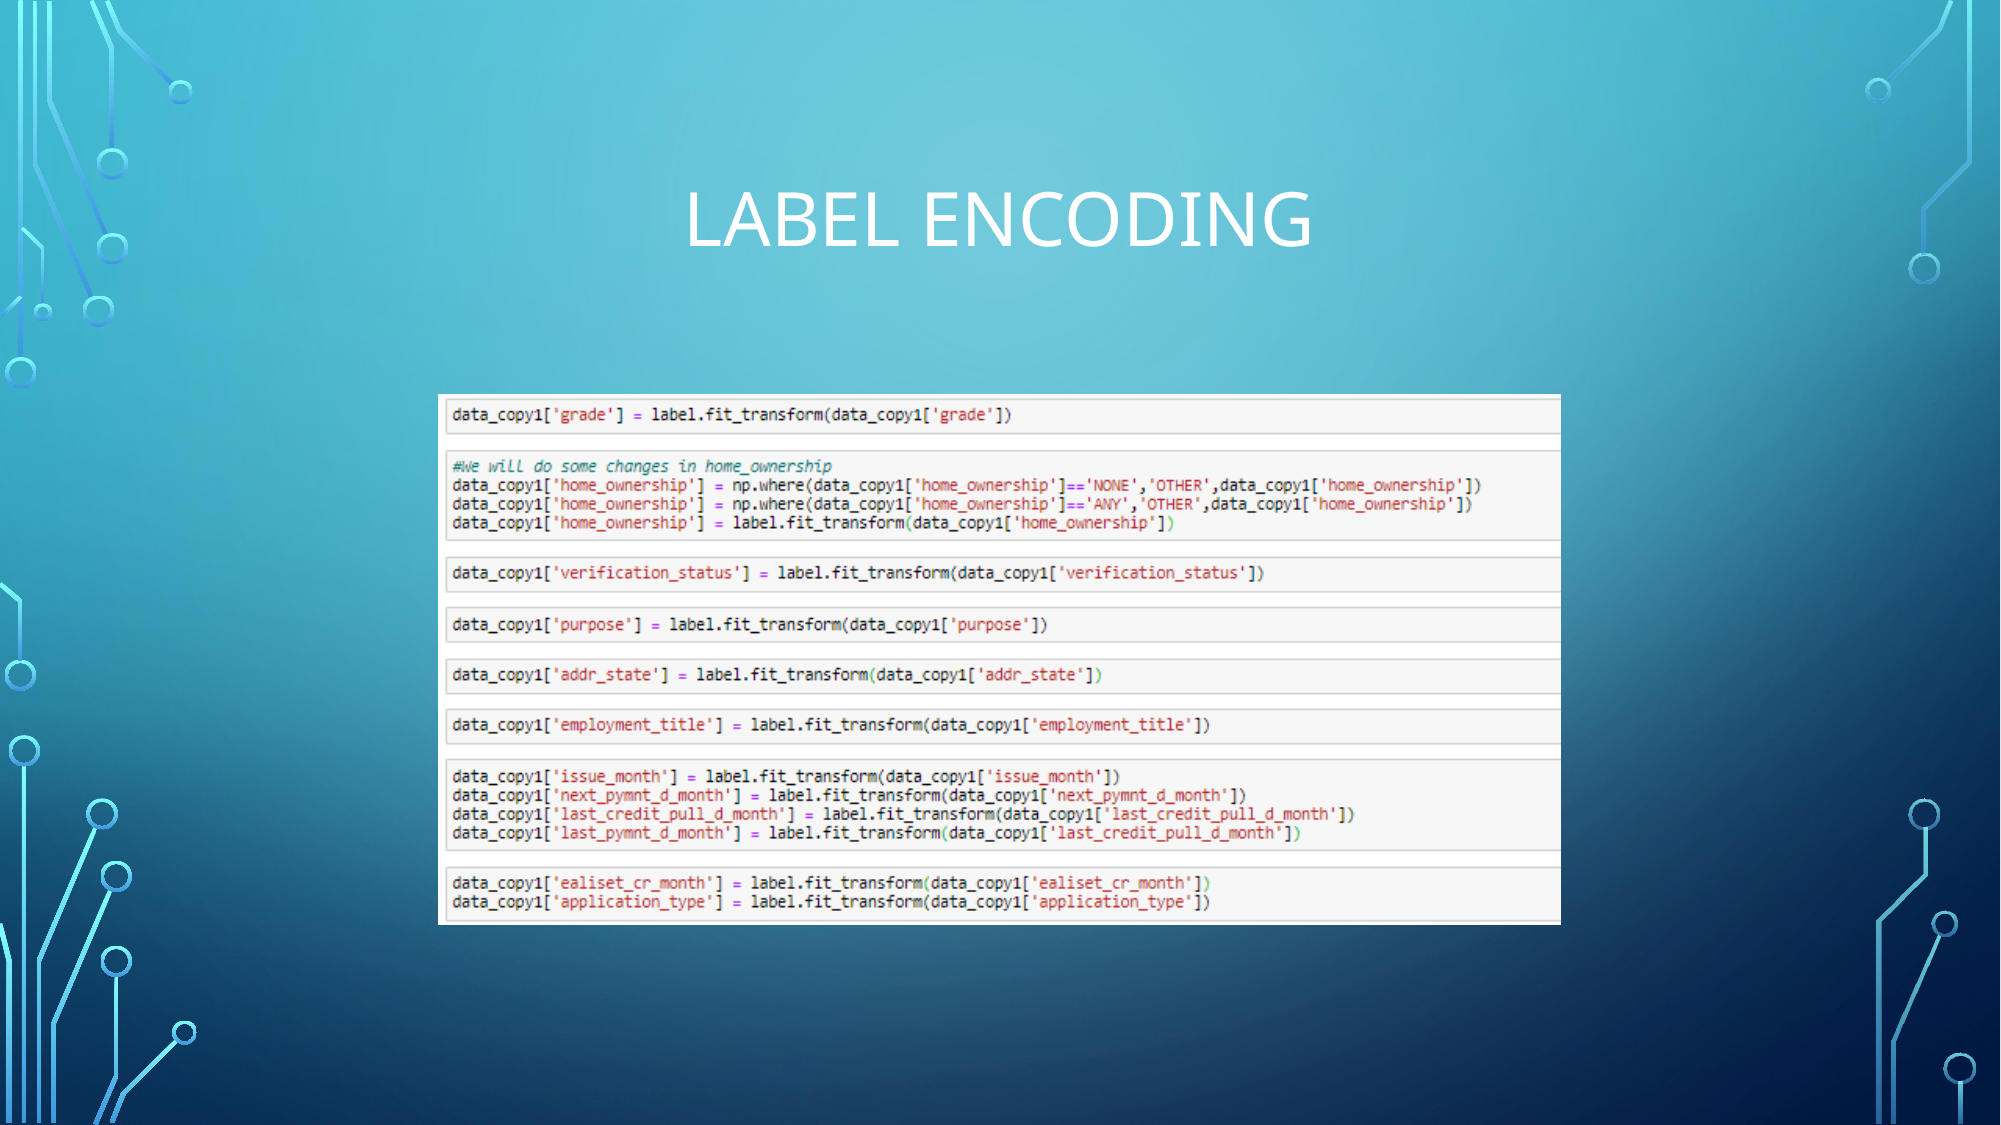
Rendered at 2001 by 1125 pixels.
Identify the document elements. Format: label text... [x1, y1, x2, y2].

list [438, 394, 1561, 925]
title LABEL ENCODING [187, 101, 1813, 344]
